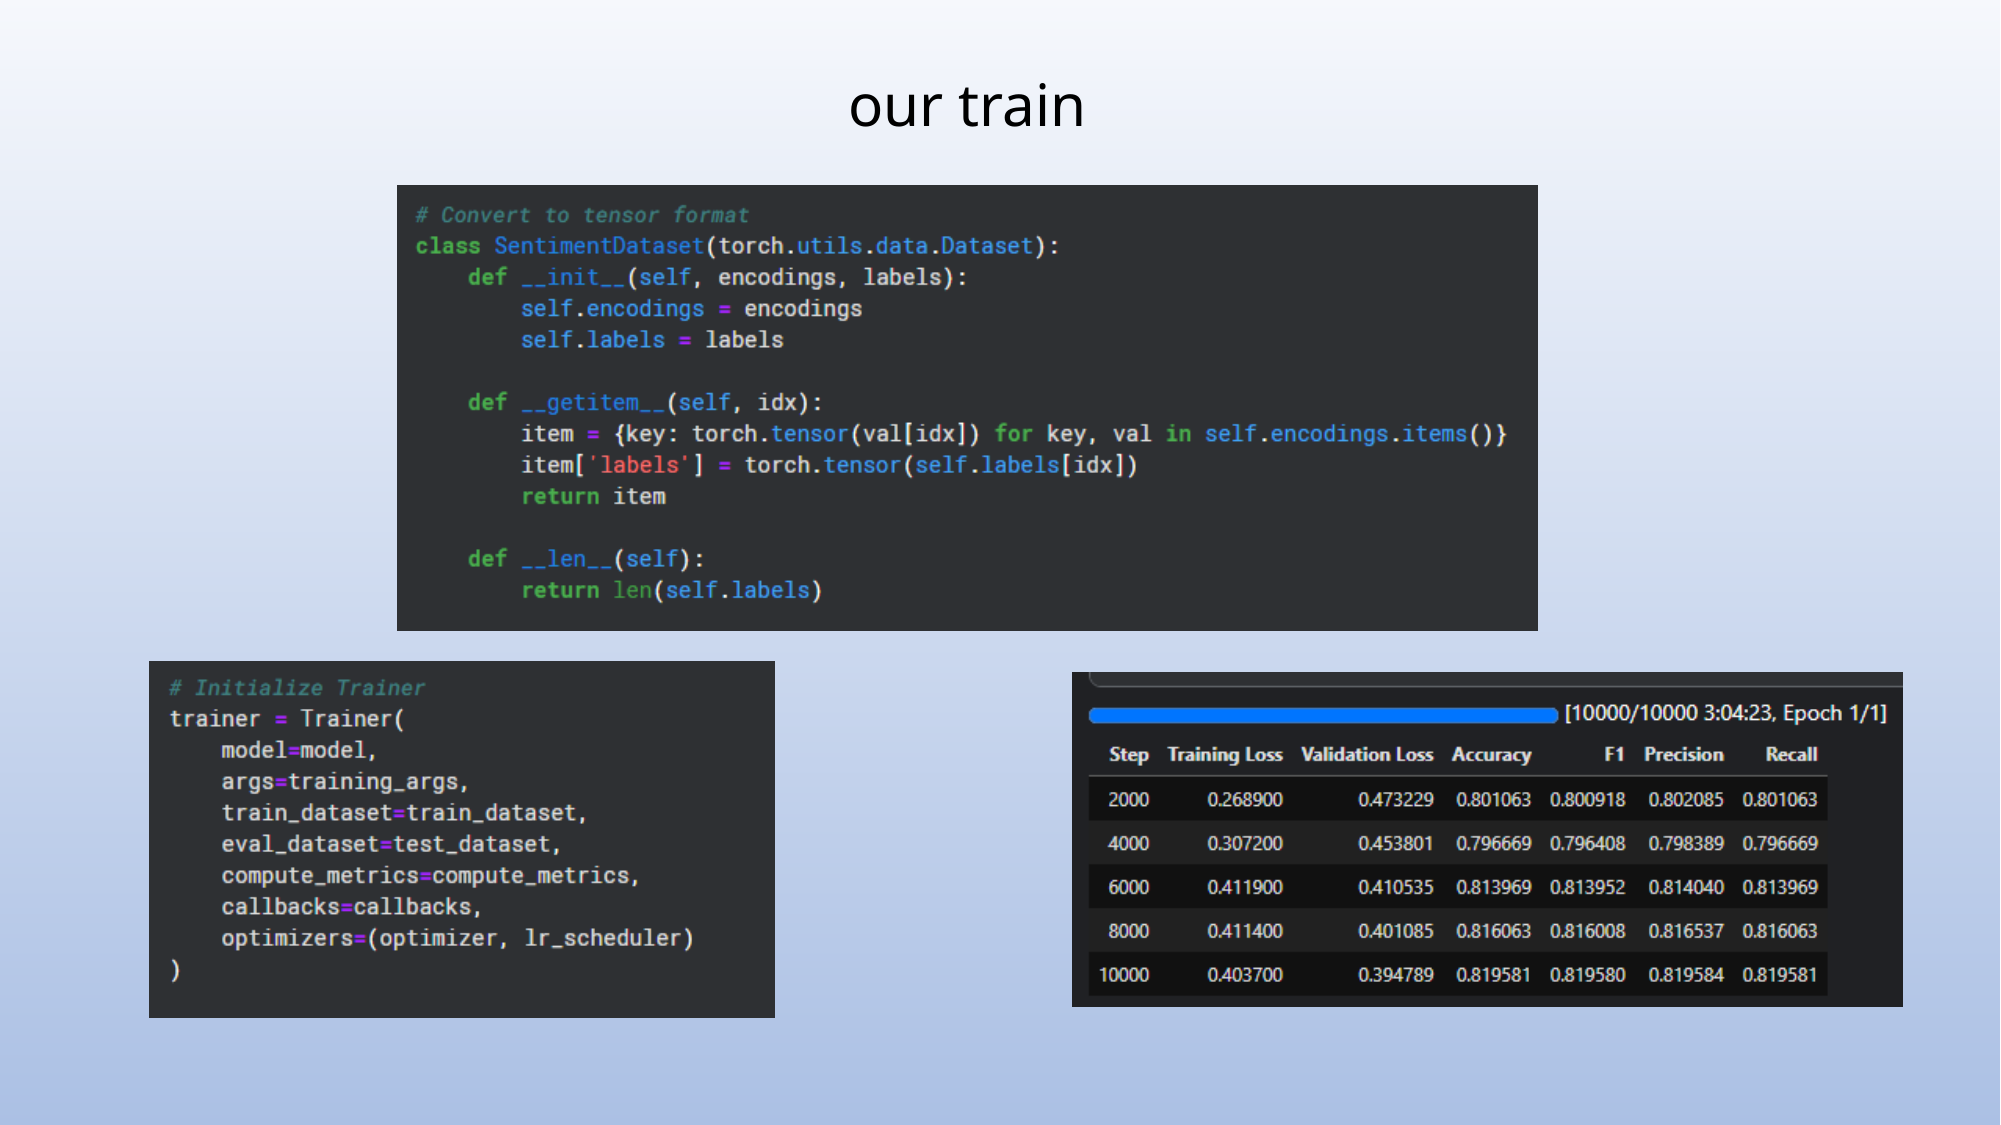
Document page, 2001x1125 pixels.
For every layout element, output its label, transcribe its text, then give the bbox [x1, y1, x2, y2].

picture [149, 661, 775, 1018]
picture [397, 185, 1538, 631]
picture [1072, 672, 1903, 1007]
title our train [105, 0, 1830, 217]
